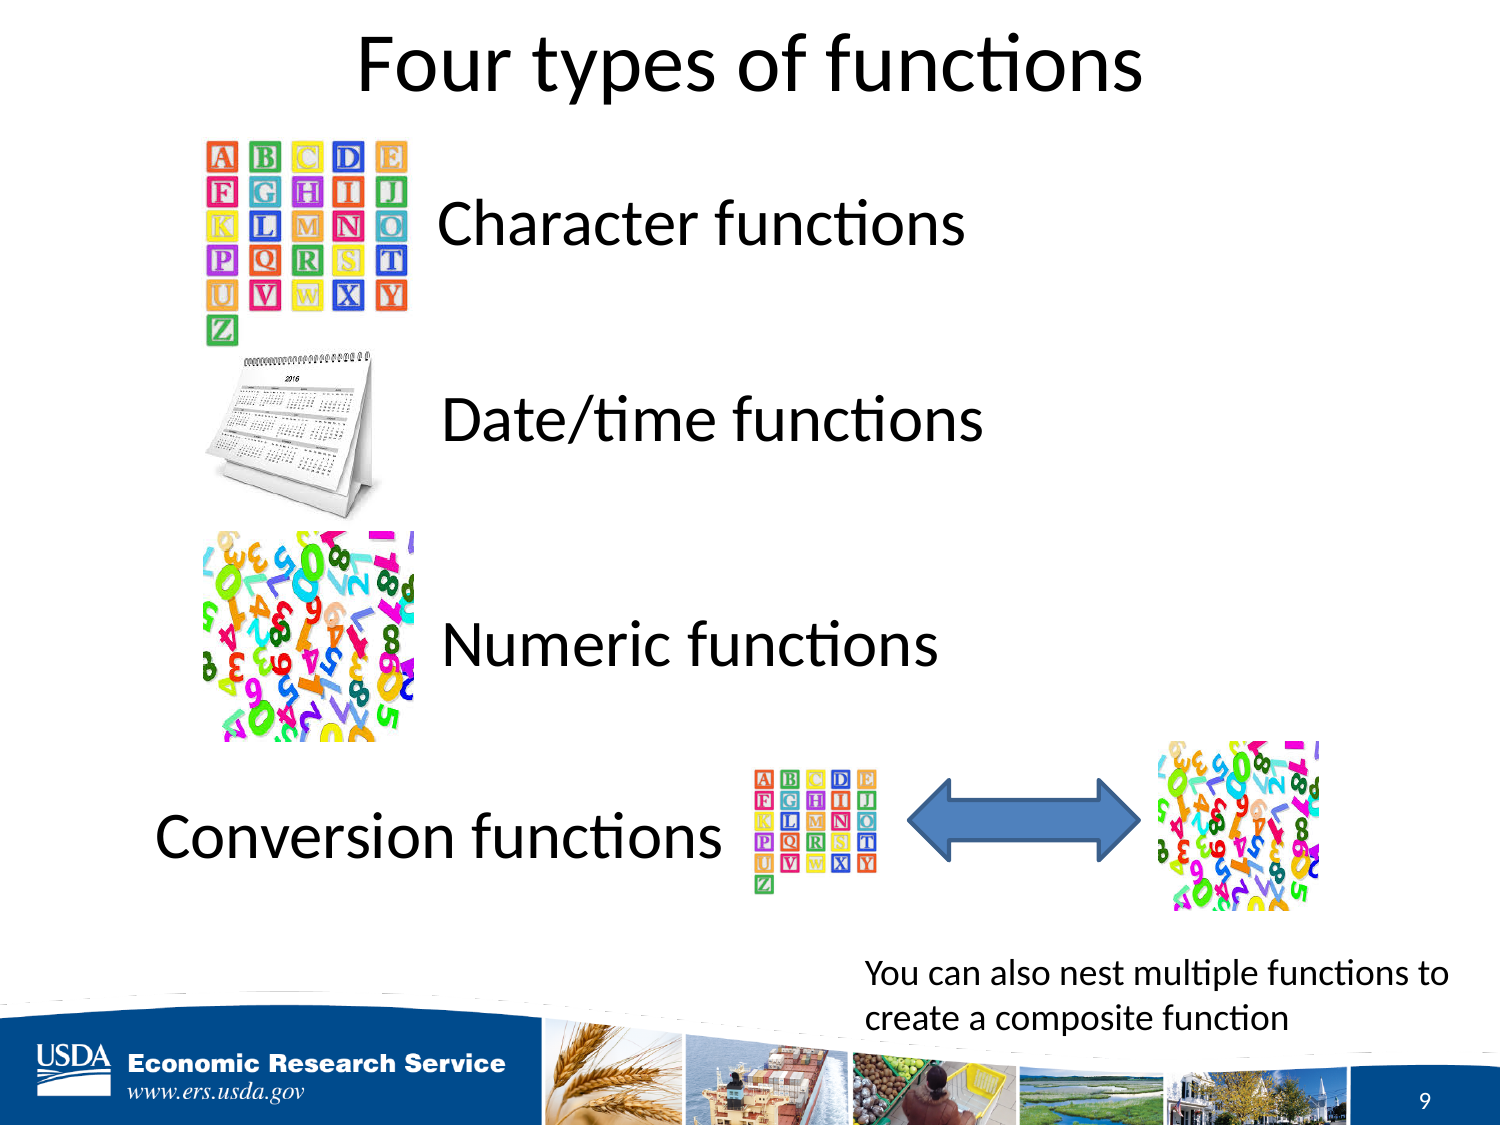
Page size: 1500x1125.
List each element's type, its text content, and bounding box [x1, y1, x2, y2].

picture [0, 974, 1500, 1125]
title Four types of functions [76, 0, 1427, 117]
text_box Character functions [422, 171, 1223, 266]
picture [203, 531, 415, 742]
text_box Numeric functions [426, 591, 1227, 687]
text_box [751, 741, 1320, 912]
text_box Conversion functions [140, 784, 745, 879]
picture [201, 137, 417, 530]
text_box You can also nest multiple functions to create a composite function [849, 940, 1500, 1045]
text_box Date/time functions [426, 367, 1227, 462]
